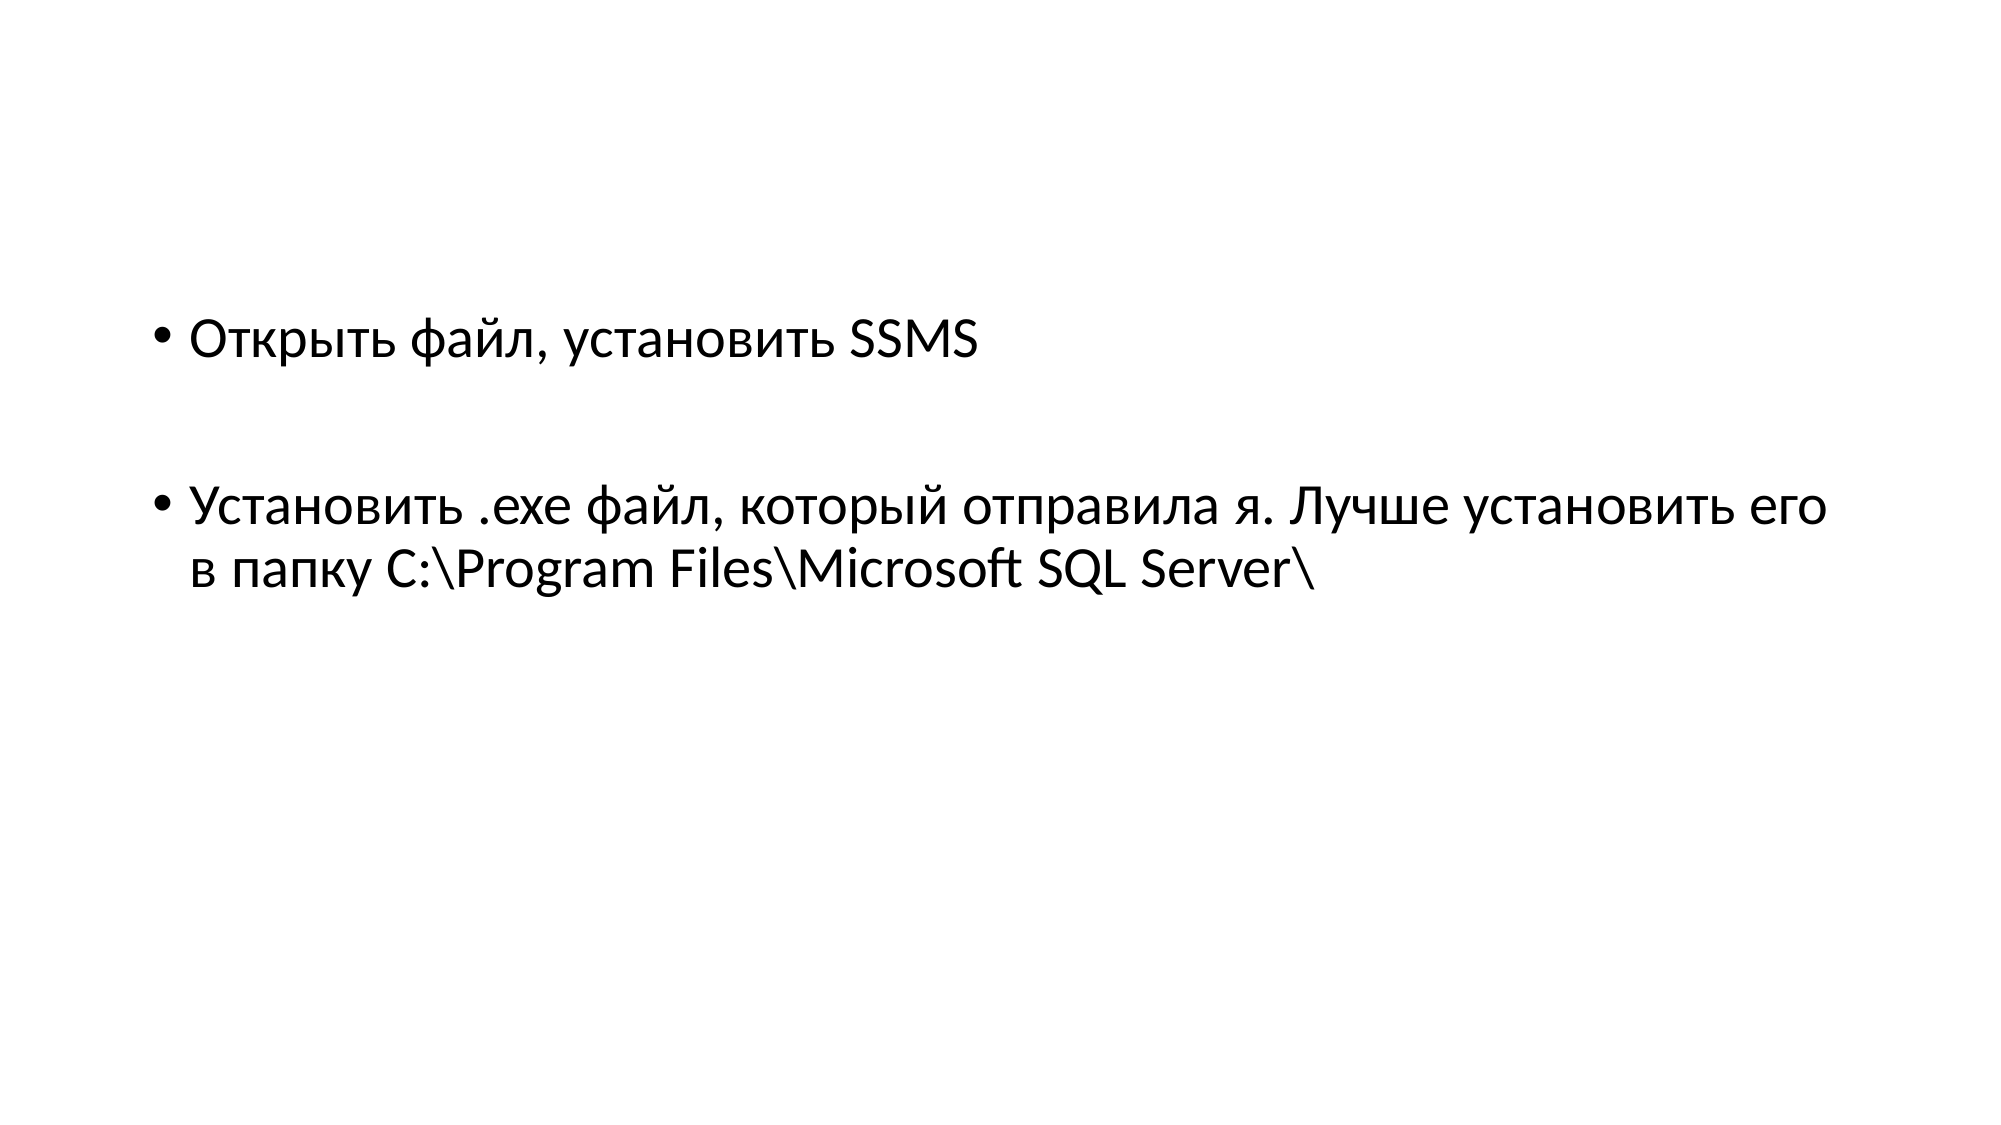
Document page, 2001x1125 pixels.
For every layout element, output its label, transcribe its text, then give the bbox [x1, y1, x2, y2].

list Открыть файл, установить SSMS Установить .exe файл, который отправила я. Лучше установить его в папку C:\Program Files\Microsoft SQL Server\ [137, 299, 1863, 1014]
